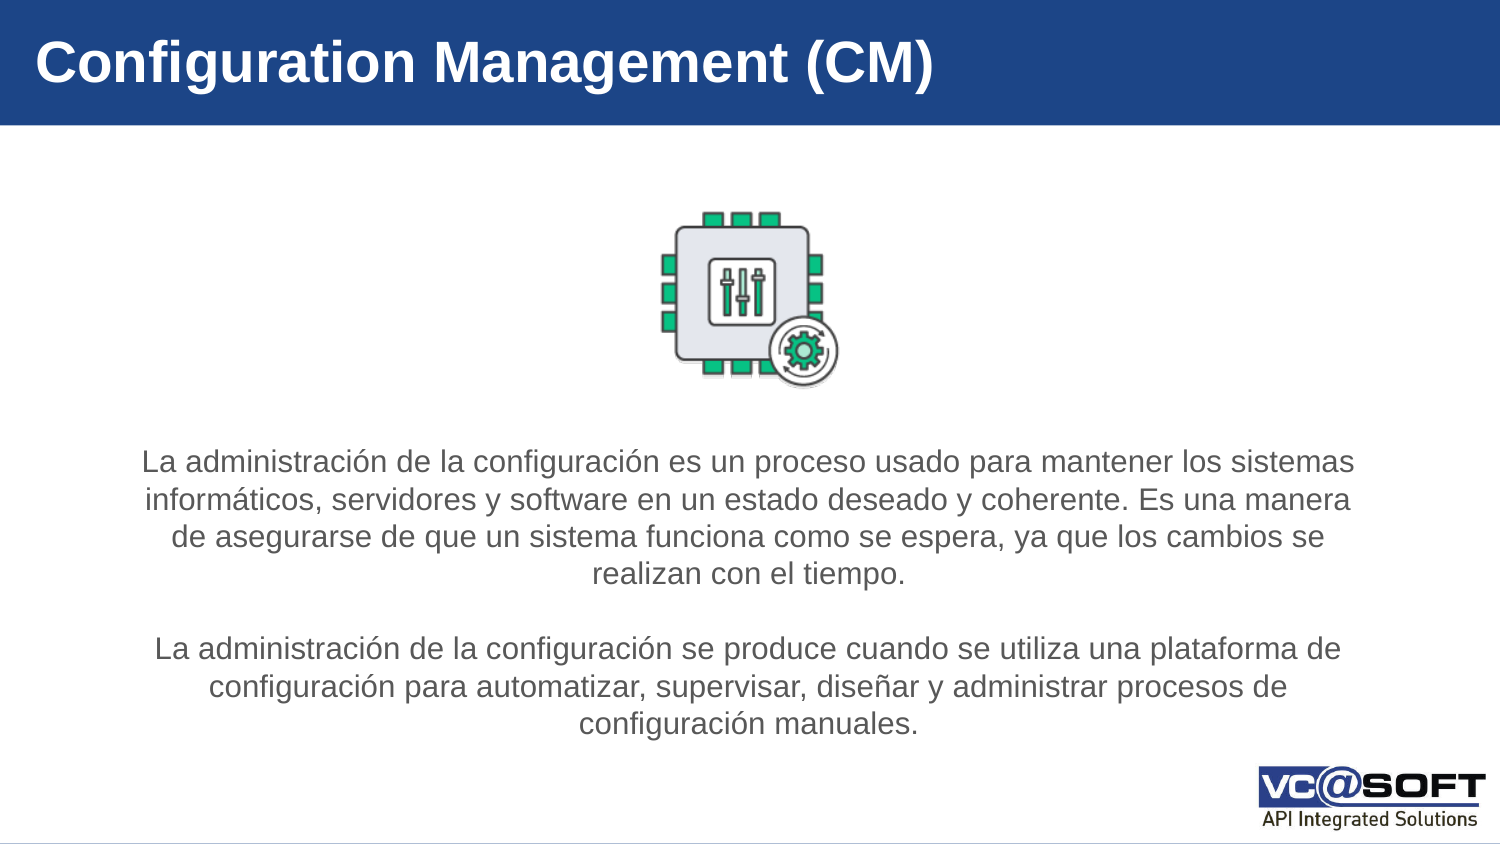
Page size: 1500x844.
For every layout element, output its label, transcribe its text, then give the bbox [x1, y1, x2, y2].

picture [1246, 758, 1495, 832]
text_box La administración de la configuración es un proceso usado para mantener los sistemas informáticos, servidores y software en un estado deseado y coherente. Es una manera de asegurarse de que un sistema funciona como se espera, ya que los cambios se realizan con el tiempo. La administración de la configuración se produce cuando se utiliza una plataforma de configuración para automatizar, supervisar, diseñar y administrar procesos de configuración manuales. [110, 433, 1389, 749]
picture [638, 189, 861, 412]
text_box [0, 125, 1500, 844]
text_box Configuration Management (CM) [20, 17, 1479, 103]
